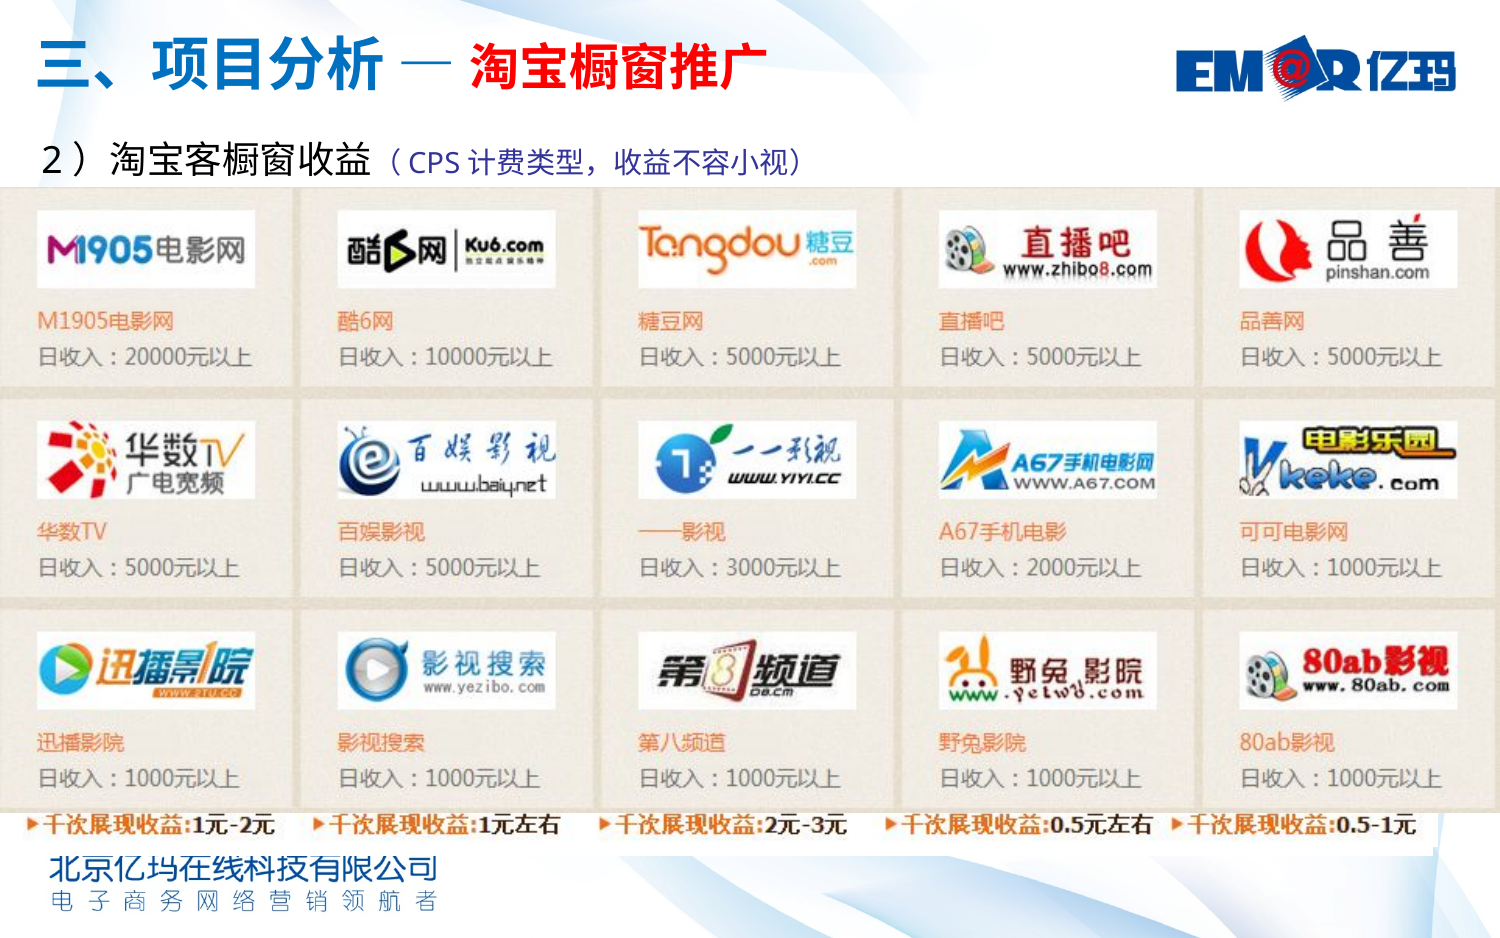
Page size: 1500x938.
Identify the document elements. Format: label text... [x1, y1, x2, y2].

picture [0, 0, 1500, 938]
text_box 2）淘宝客橱窗收益（CPS计费类型，收益不容小视） [26, 128, 834, 185]
text_box 三、项目分析 — 淘宝橱窗推广 [20, 19, 1231, 105]
